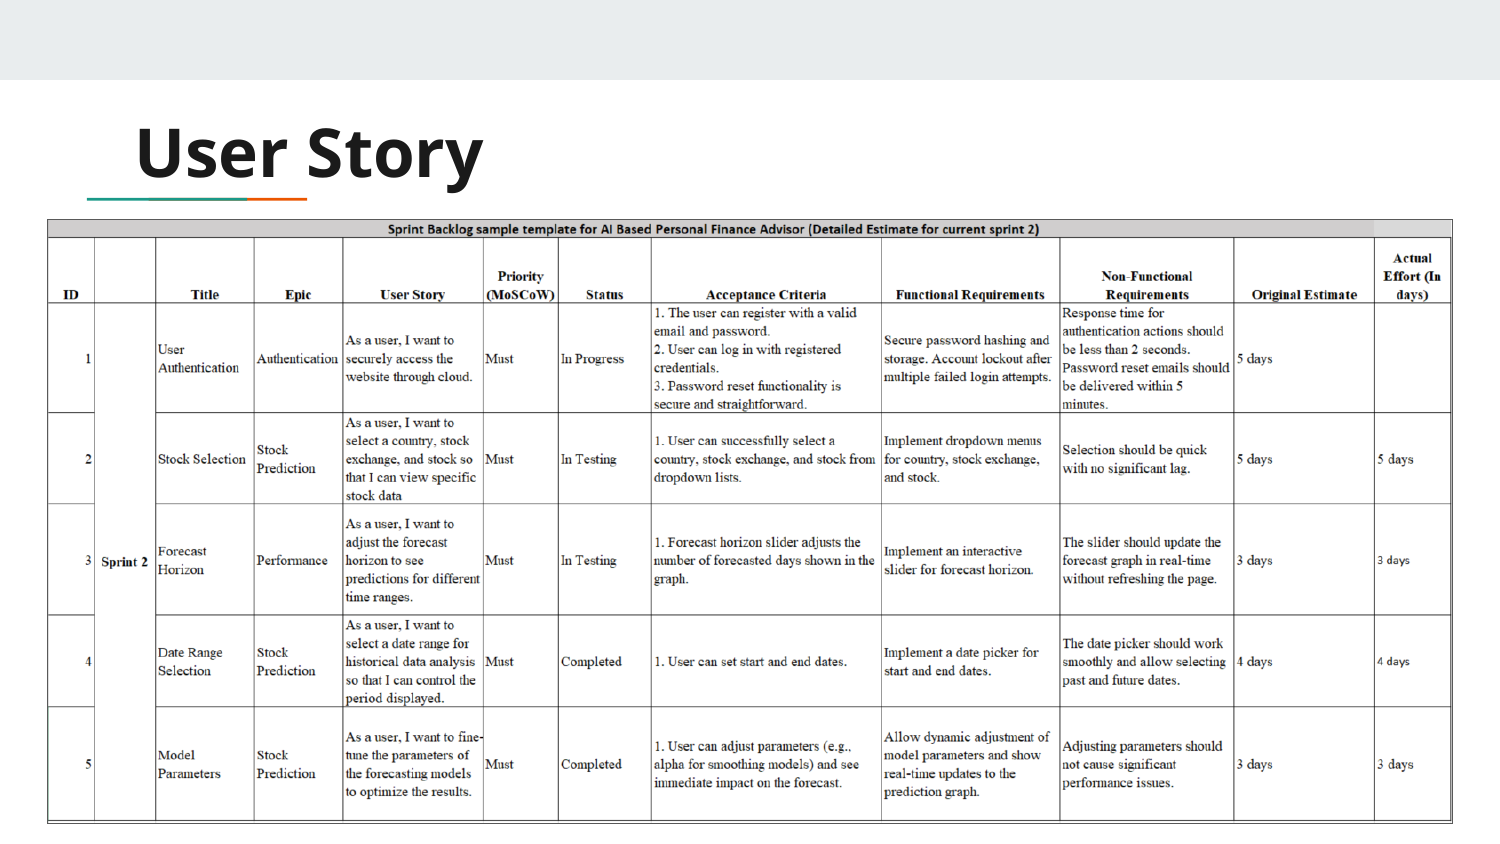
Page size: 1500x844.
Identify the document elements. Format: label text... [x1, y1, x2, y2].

title User Story [119, 94, 1381, 183]
picture [46, 219, 1454, 824]
